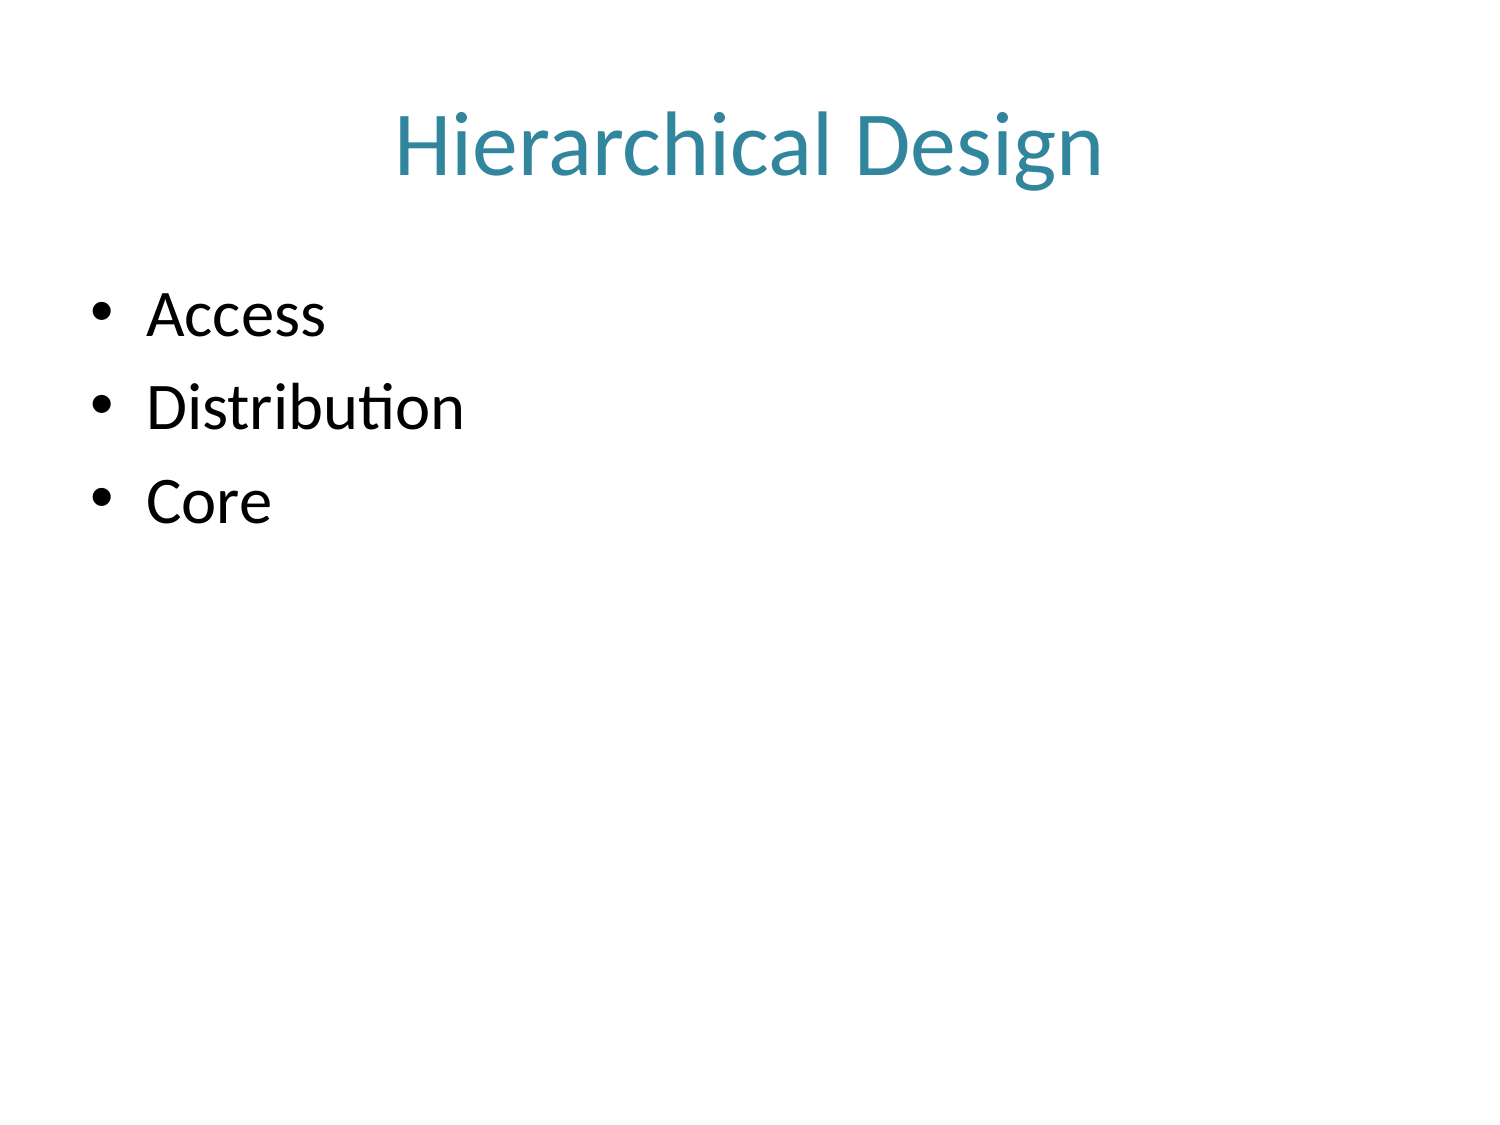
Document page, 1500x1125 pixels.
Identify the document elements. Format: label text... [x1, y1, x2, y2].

title Hierarchical Design [75, 45, 1425, 233]
list Access Distribution Core [75, 262, 1425, 1005]
